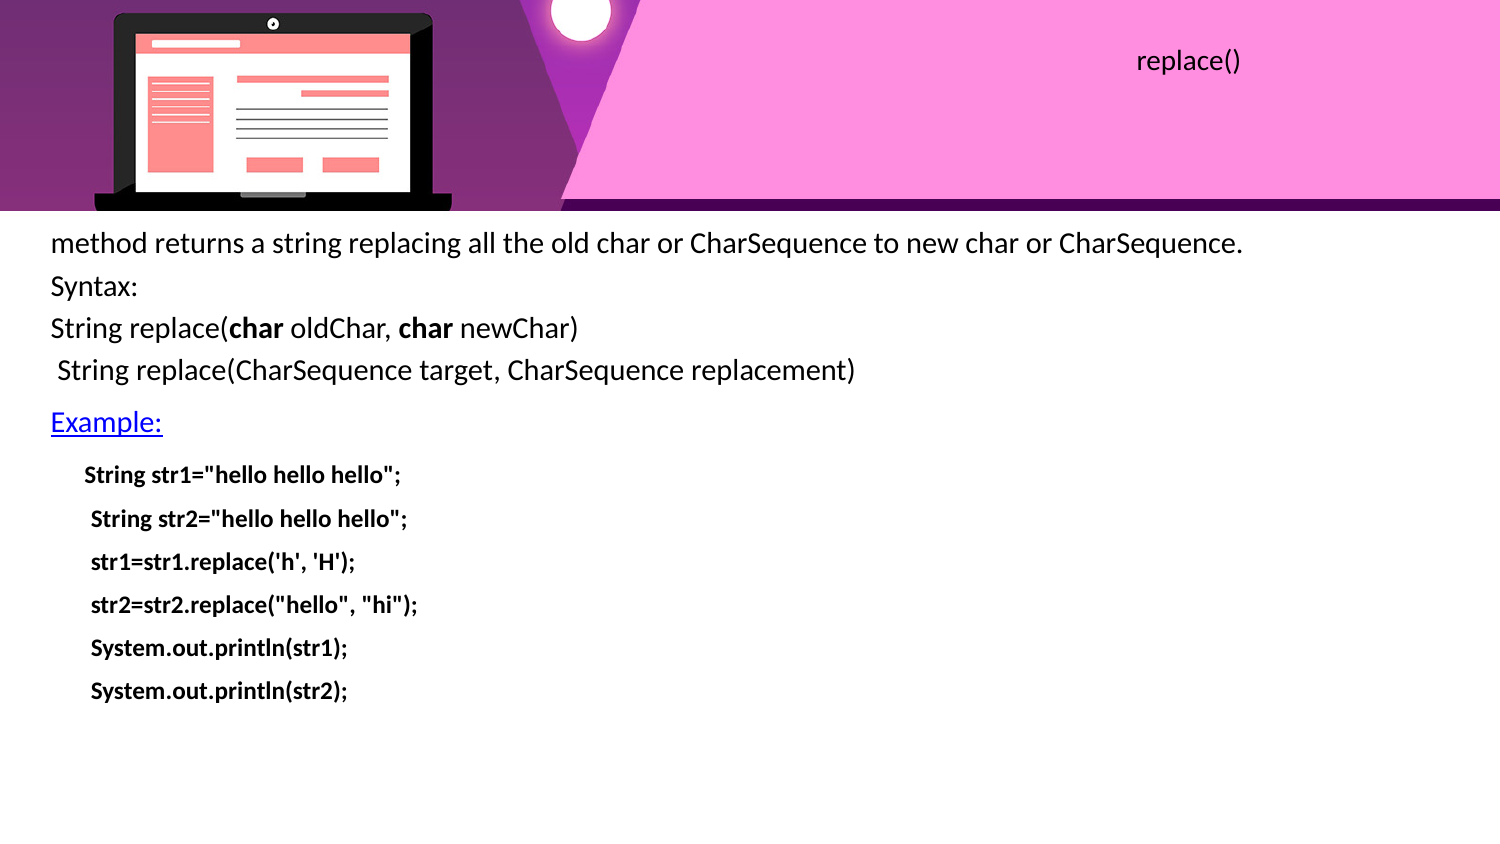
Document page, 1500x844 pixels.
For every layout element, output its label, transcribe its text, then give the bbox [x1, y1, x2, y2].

picture [0, 0, 1500, 844]
title replace() [243, 33, 1257, 85]
list method returns a string replacing all the old char or CharSequence to new char or CharSequence. Syntax: String replace(char oldChar, char newChar) String replace(CharSequence target, CharSequence replacement) Example: String str1="hello hello hello"; String str2="hello hello hello"; str1=str1.replace('h', 'H'); str2=str2.replace("hello", "hi"); System.out.println(str1); System.out.println(str2); [35, 215, 1412, 717]
